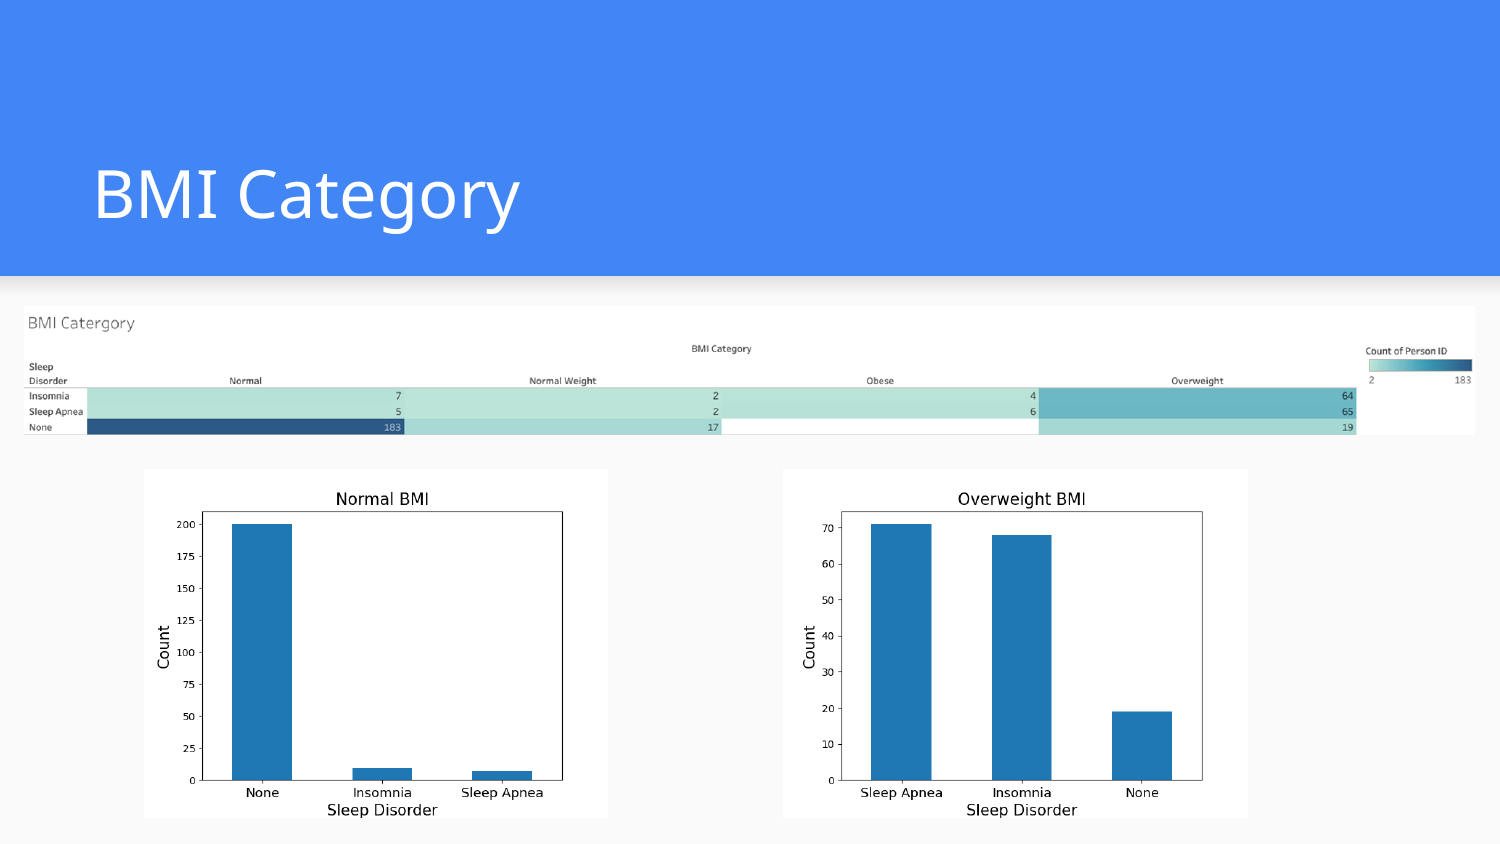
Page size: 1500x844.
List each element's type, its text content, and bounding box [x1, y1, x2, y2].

title BMI Category [77, 121, 1427, 248]
picture [24, 306, 1476, 435]
picture [143, 469, 608, 818]
picture [783, 469, 1248, 818]
